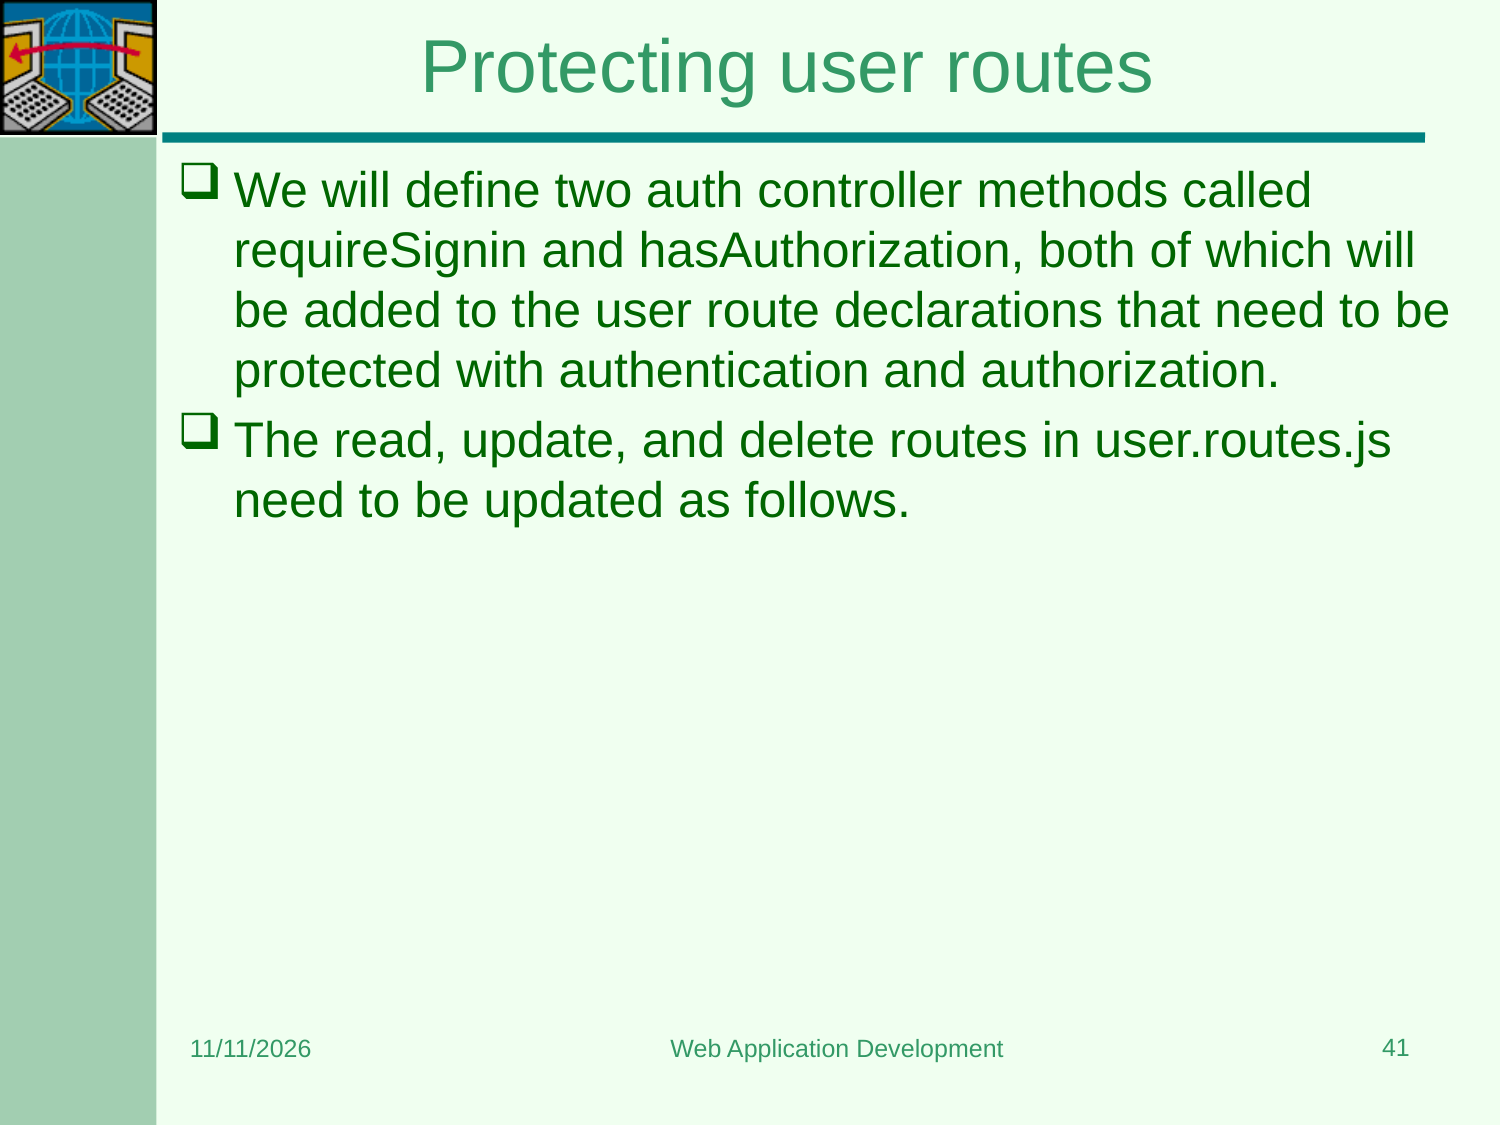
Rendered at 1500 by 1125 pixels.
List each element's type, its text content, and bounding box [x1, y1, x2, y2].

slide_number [174, 1024, 438, 1104]
picture [0, 0, 157, 135]
title Protecting user routes [150, 0, 1425, 125]
footer Web Application Development [462, 1024, 1213, 1104]
slide_number 41 [1237, 1024, 1426, 1103]
list We will define two auth controller methods called requireSignin and hasAuthorization, both of which will be added to the user route declarations that need to be protected with authentication and authorization. The read, update, and delete routes in user.routes.js need to be updated as follows. [162, 149, 1488, 1013]
